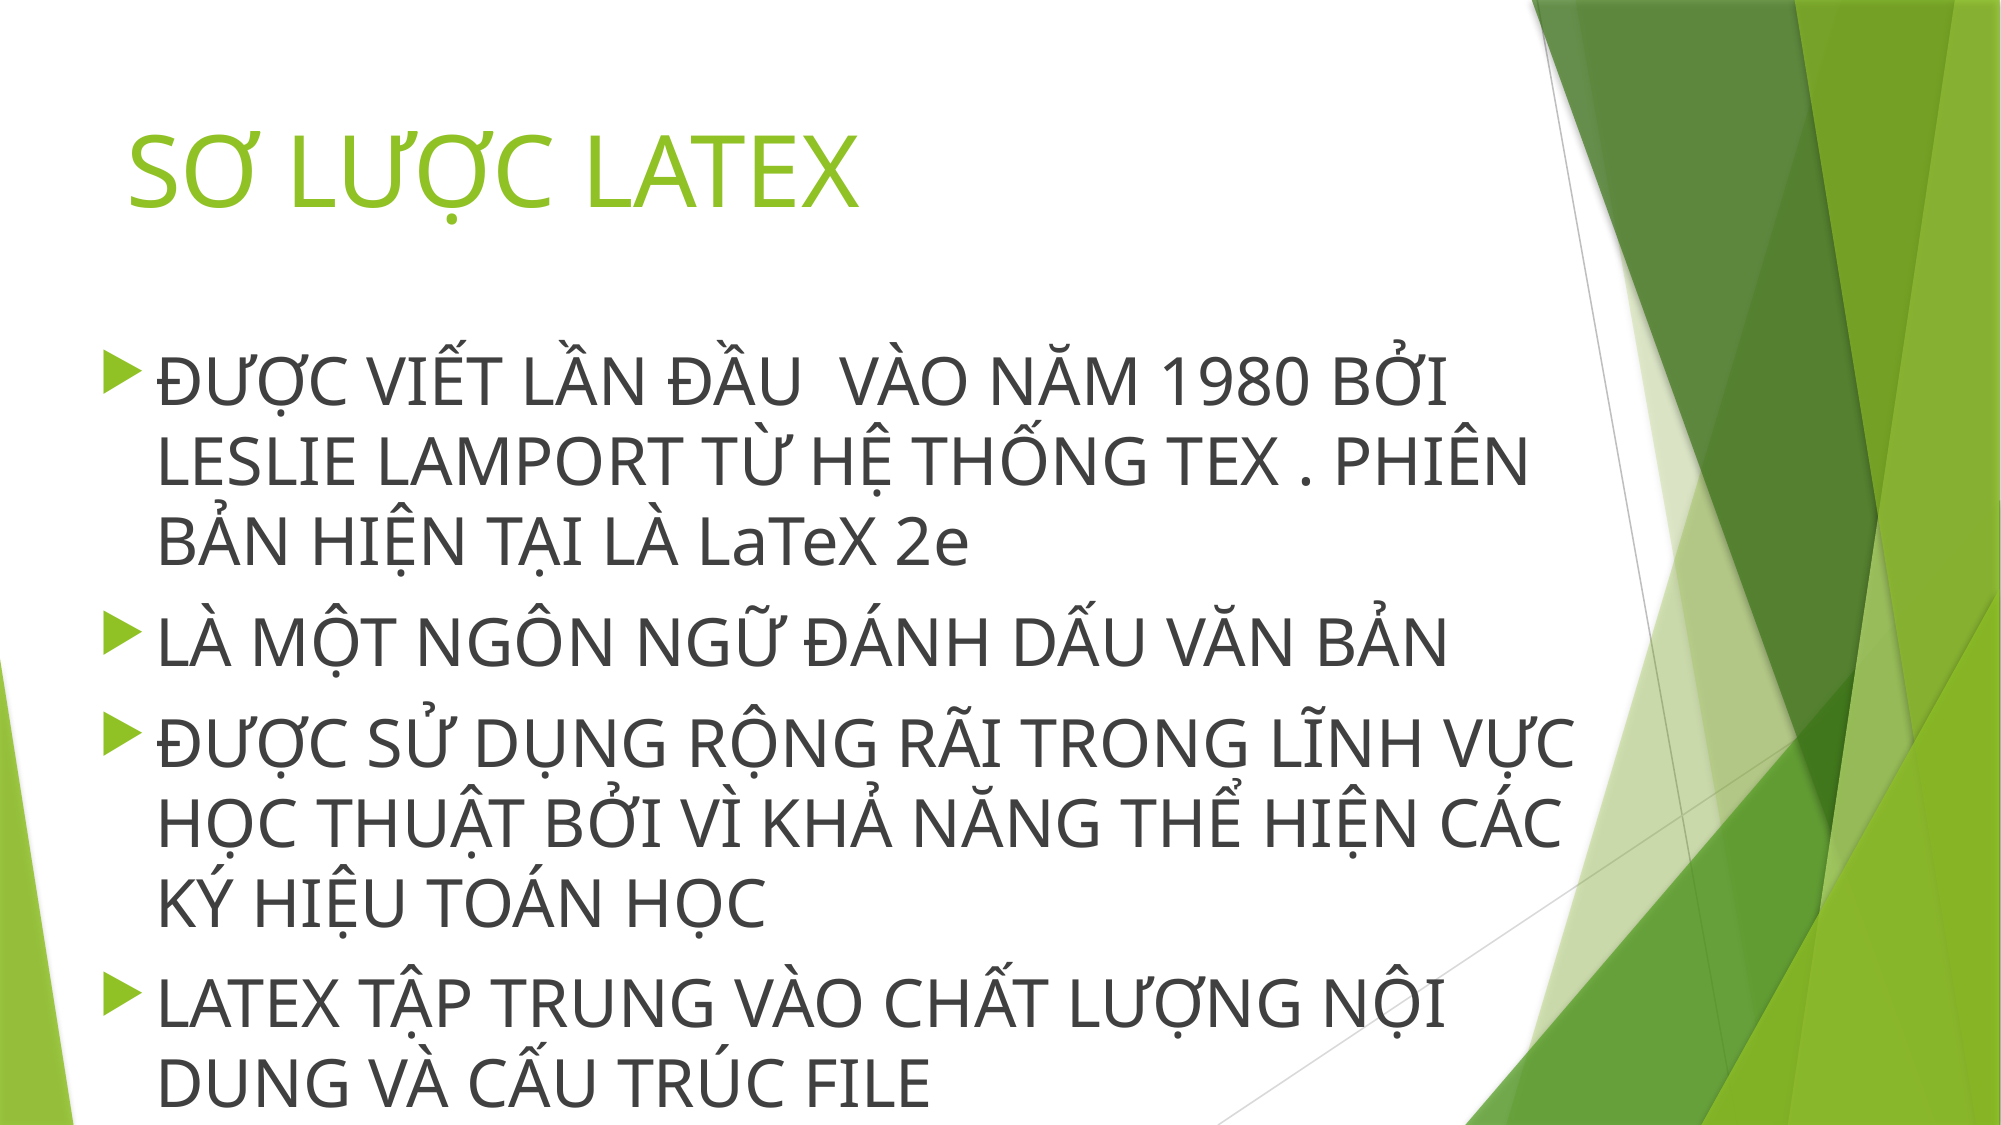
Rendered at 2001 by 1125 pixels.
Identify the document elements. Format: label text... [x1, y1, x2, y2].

list ĐƯỢC VIẾT LẦN ĐẦU VÀO NĂM 1980 BỞI LESLIE LAMPORT TỪ HỆ THỐNG TEX . PHIÊN BẢN HIỆN TẠI LÀ LaTeX 2e LÀ MỘT NGÔN NGỮ ĐÁNH DẤU VĂN BẢN ĐƯỢC SỬ DỤNG RỘNG RÃI TRONG LĨNH VỰC HỌC THUẬT BỞI VÌ KHẢ NĂNG THỂ HIỆN CÁC KÝ HIỆU TOÁN HỌC LATEX TẬP TRUNG VÀO CHẤT LƯỢNG NỘI DUNG VÀ CẤU TRÚC FILE LATEX MIỄN PHÍ [83, 331, 1661, 969]
title SƠ LƯỢC LATEX [111, 99, 1522, 317]
